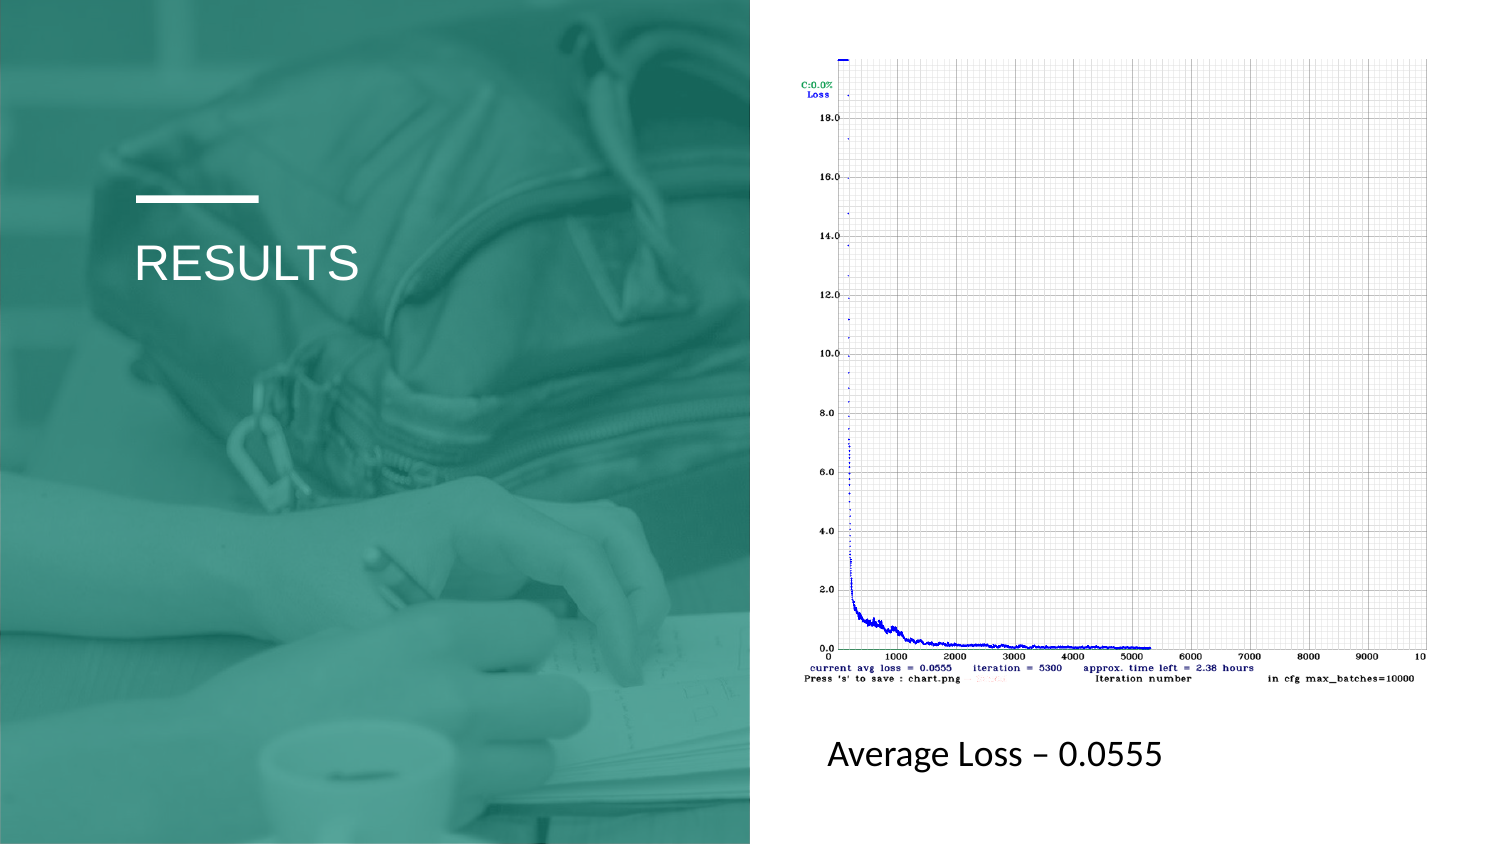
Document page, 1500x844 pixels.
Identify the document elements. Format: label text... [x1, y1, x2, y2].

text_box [0, 0, 751, 844]
text_box Average Loss – 0.0555 [812, 721, 1313, 782]
picture [799, 59, 1428, 687]
